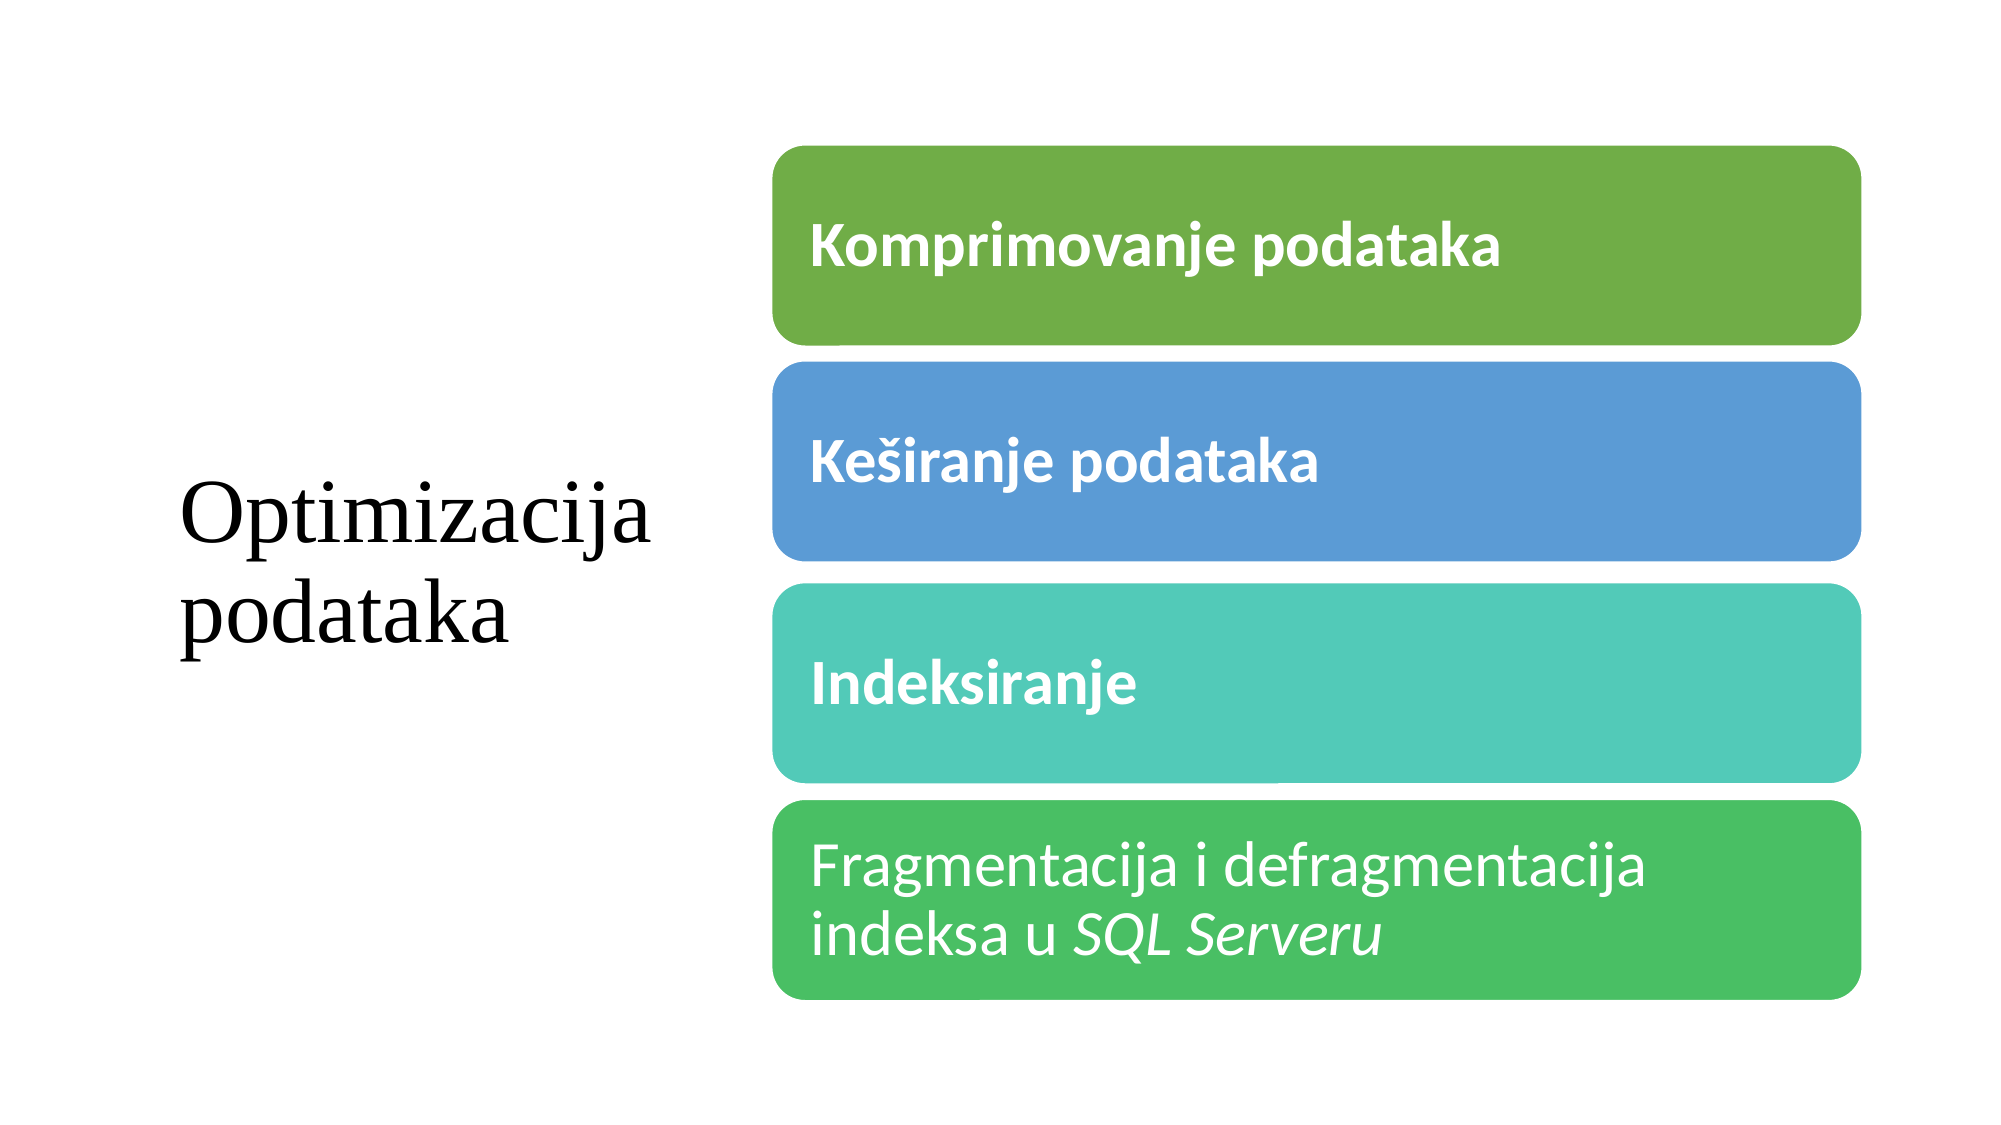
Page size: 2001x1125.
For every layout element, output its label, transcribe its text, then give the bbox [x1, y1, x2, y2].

title Optimizacija podataka [164, 112, 738, 1014]
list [771, 137, 1863, 1014]
